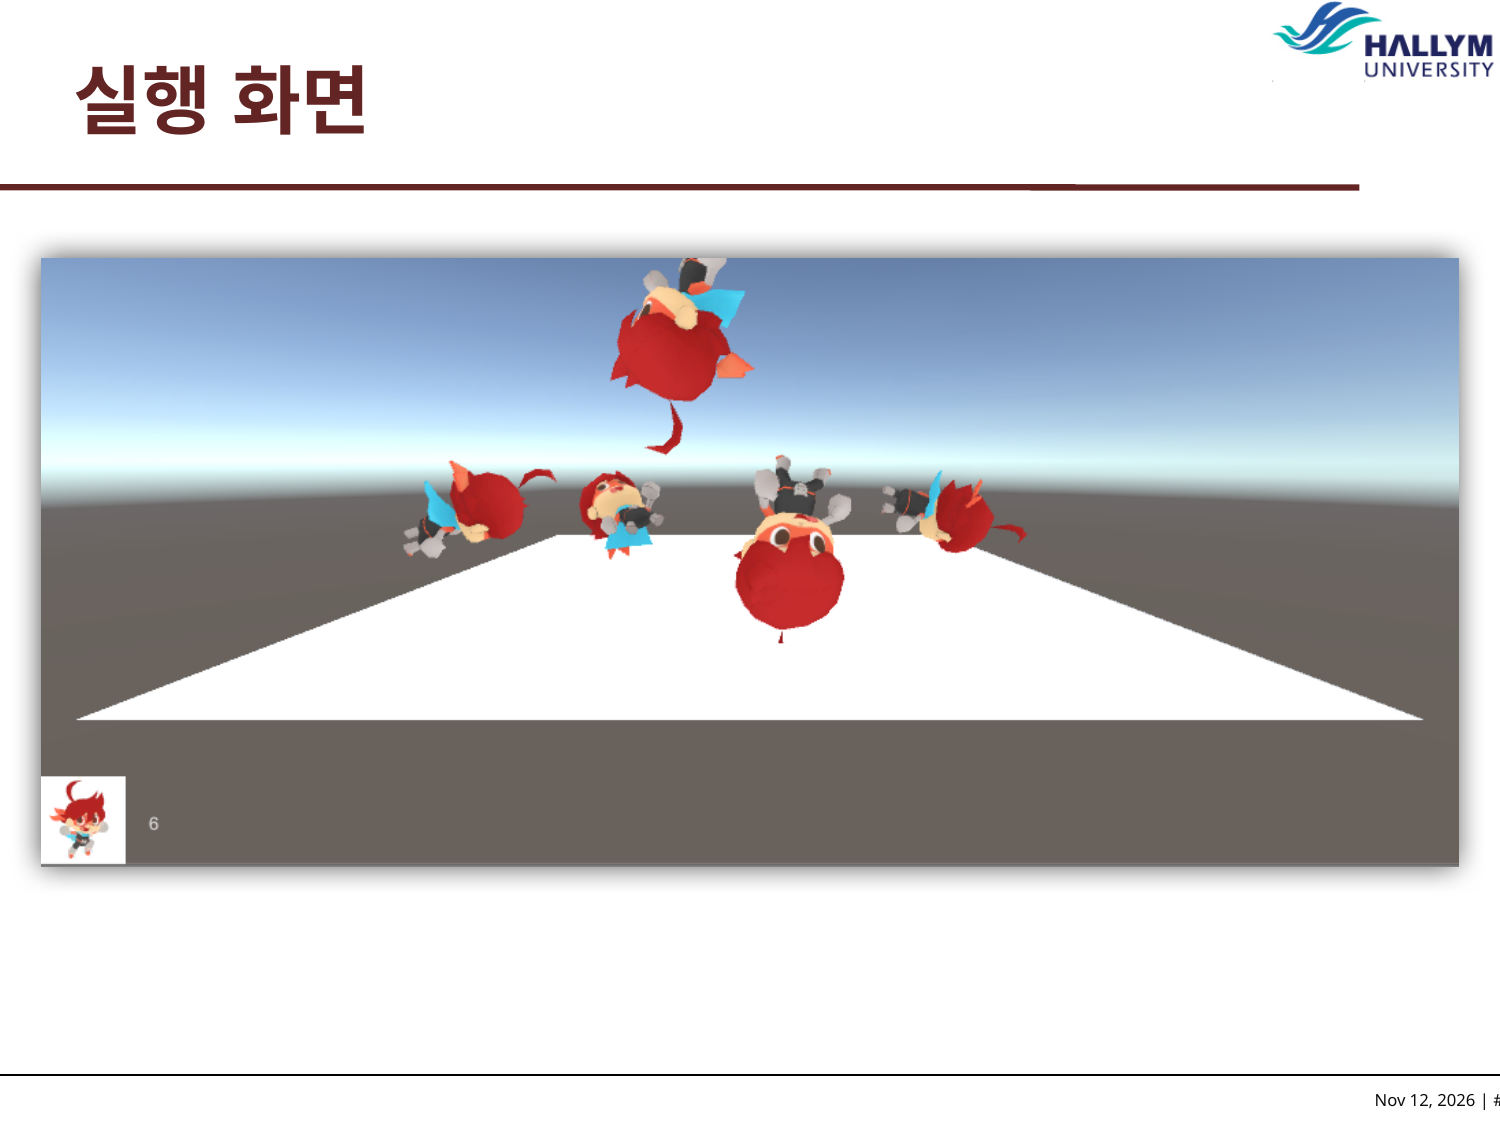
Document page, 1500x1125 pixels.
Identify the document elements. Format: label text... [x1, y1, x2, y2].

picture [41, 258, 1459, 867]
picture [1269, 0, 1500, 82]
title 실행 화면 [44, 33, 1395, 164]
